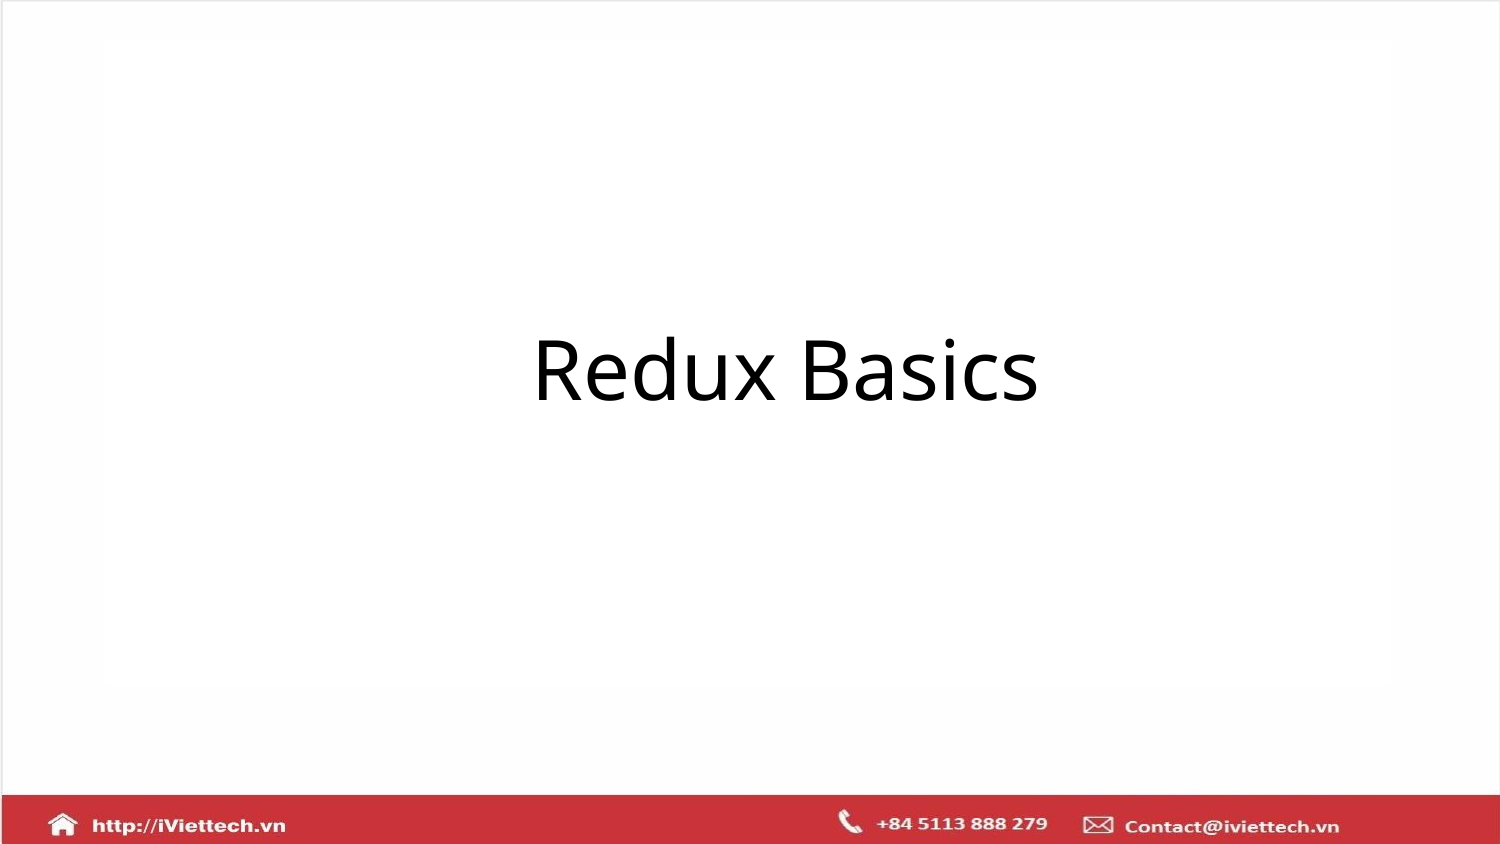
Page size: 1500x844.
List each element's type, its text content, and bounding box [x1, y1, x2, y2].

subtitle Redux Basics [516, 309, 1207, 425]
picture [0, 0, 1500, 844]
